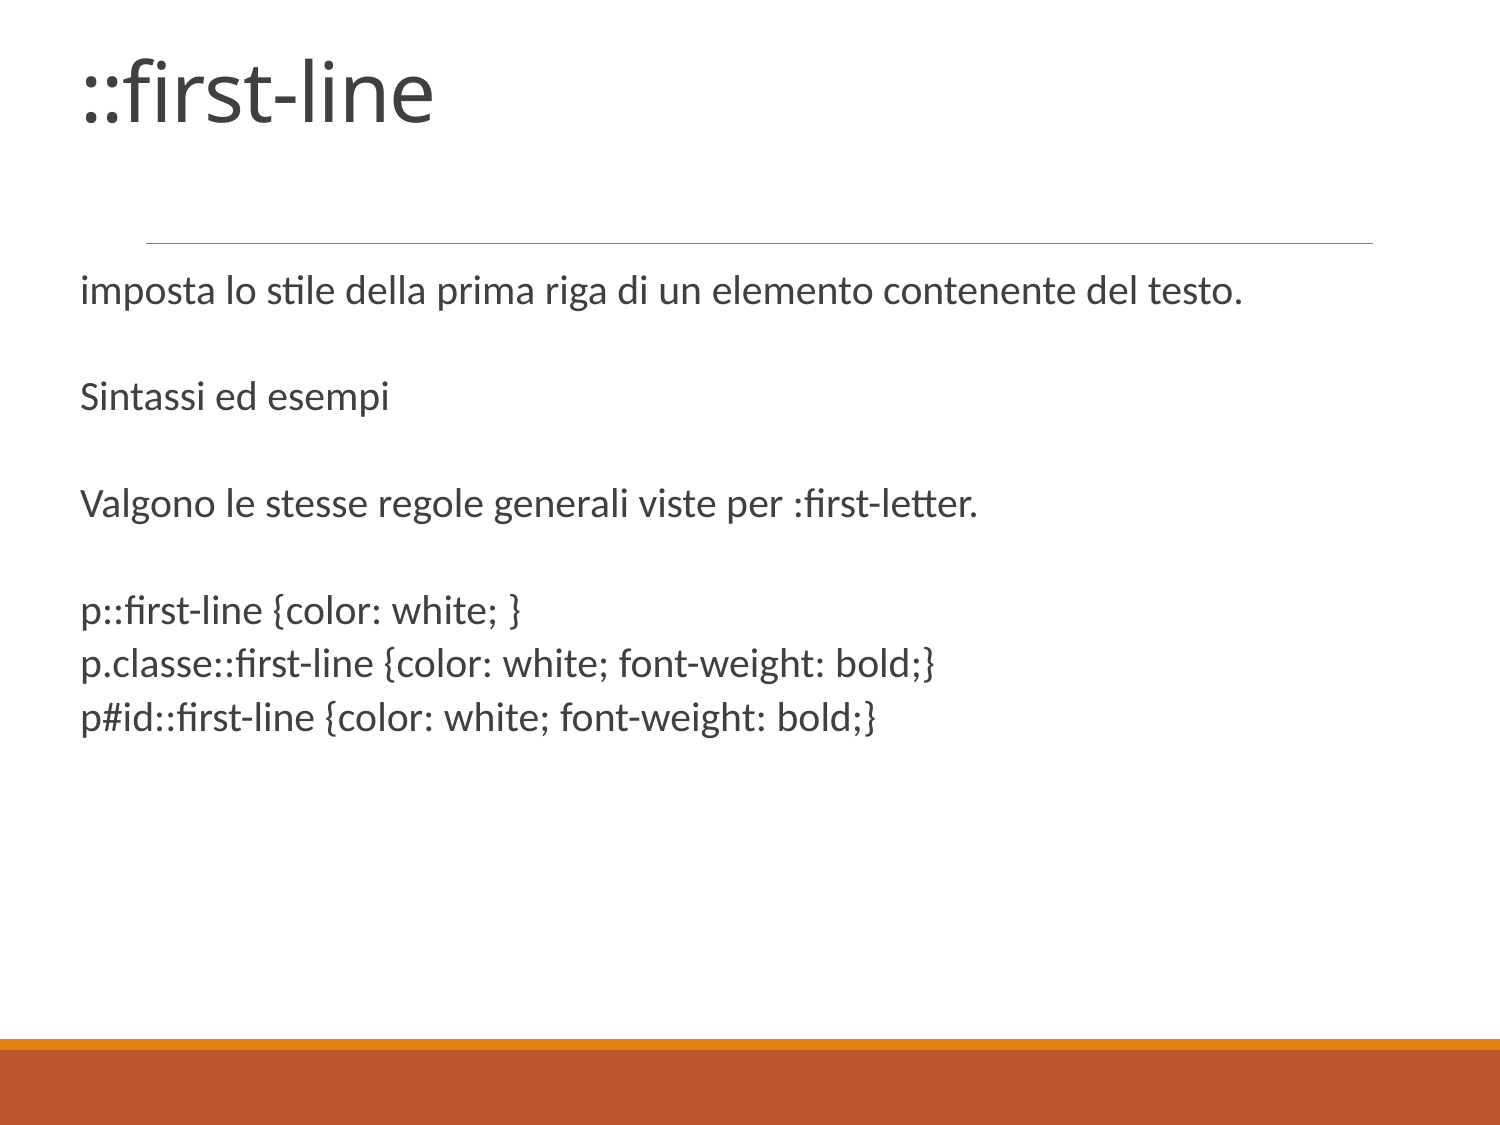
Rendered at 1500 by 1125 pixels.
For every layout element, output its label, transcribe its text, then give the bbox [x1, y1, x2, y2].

title ::first-line [64, 47, 1424, 244]
list imposta lo stile della prima riga di un elemento contenente del testo. Sintassi ed esempi Valgono le stesse regole generali viste per :first-letter. p::first-line {color: white; } p.classe::first-line {color: white; font-weight: bold;} p#id::first-line {color: white; font-weight: bold;} [64, 260, 1424, 1000]
